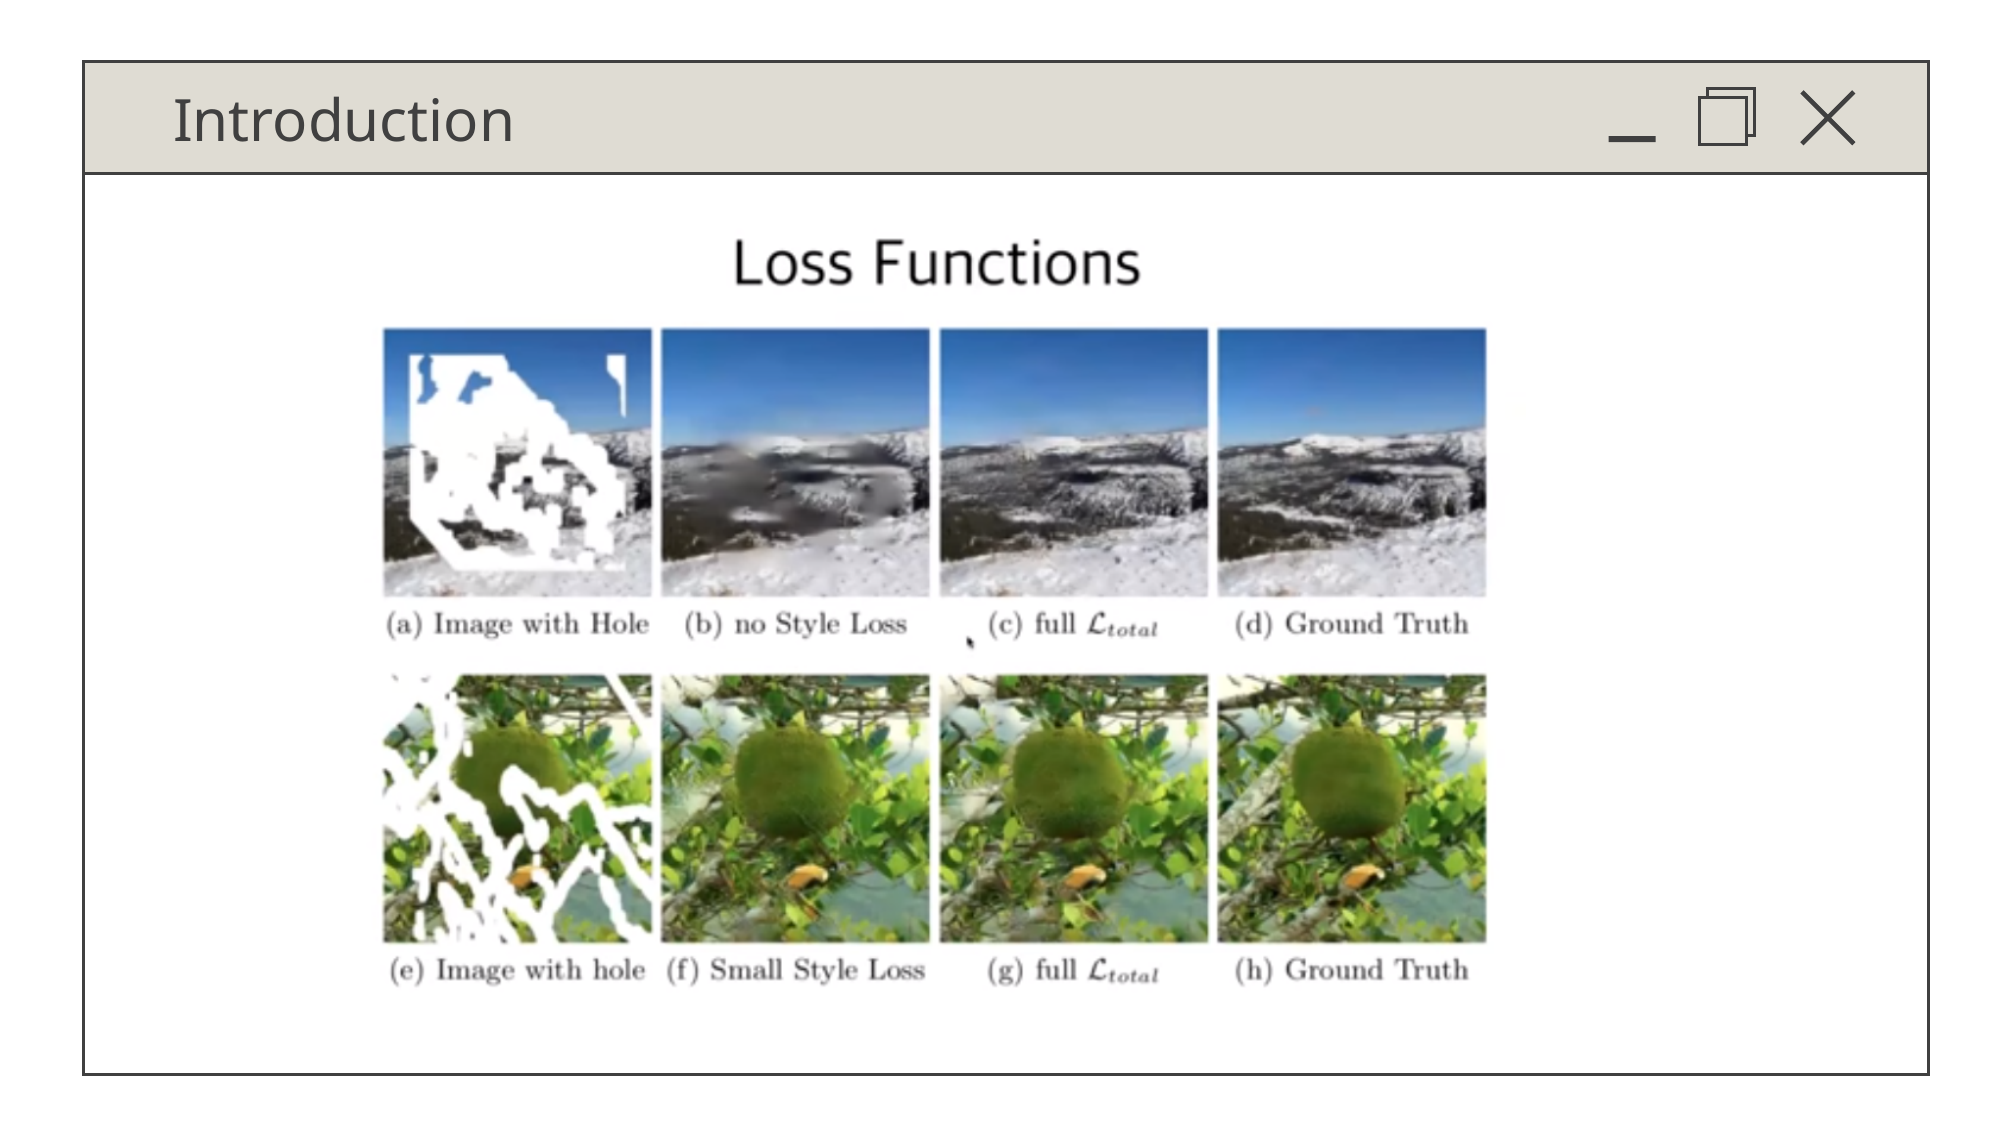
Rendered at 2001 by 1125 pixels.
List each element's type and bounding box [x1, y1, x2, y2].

text_box [83, 61, 1929, 1075]
picture [355, 205, 1526, 1007]
